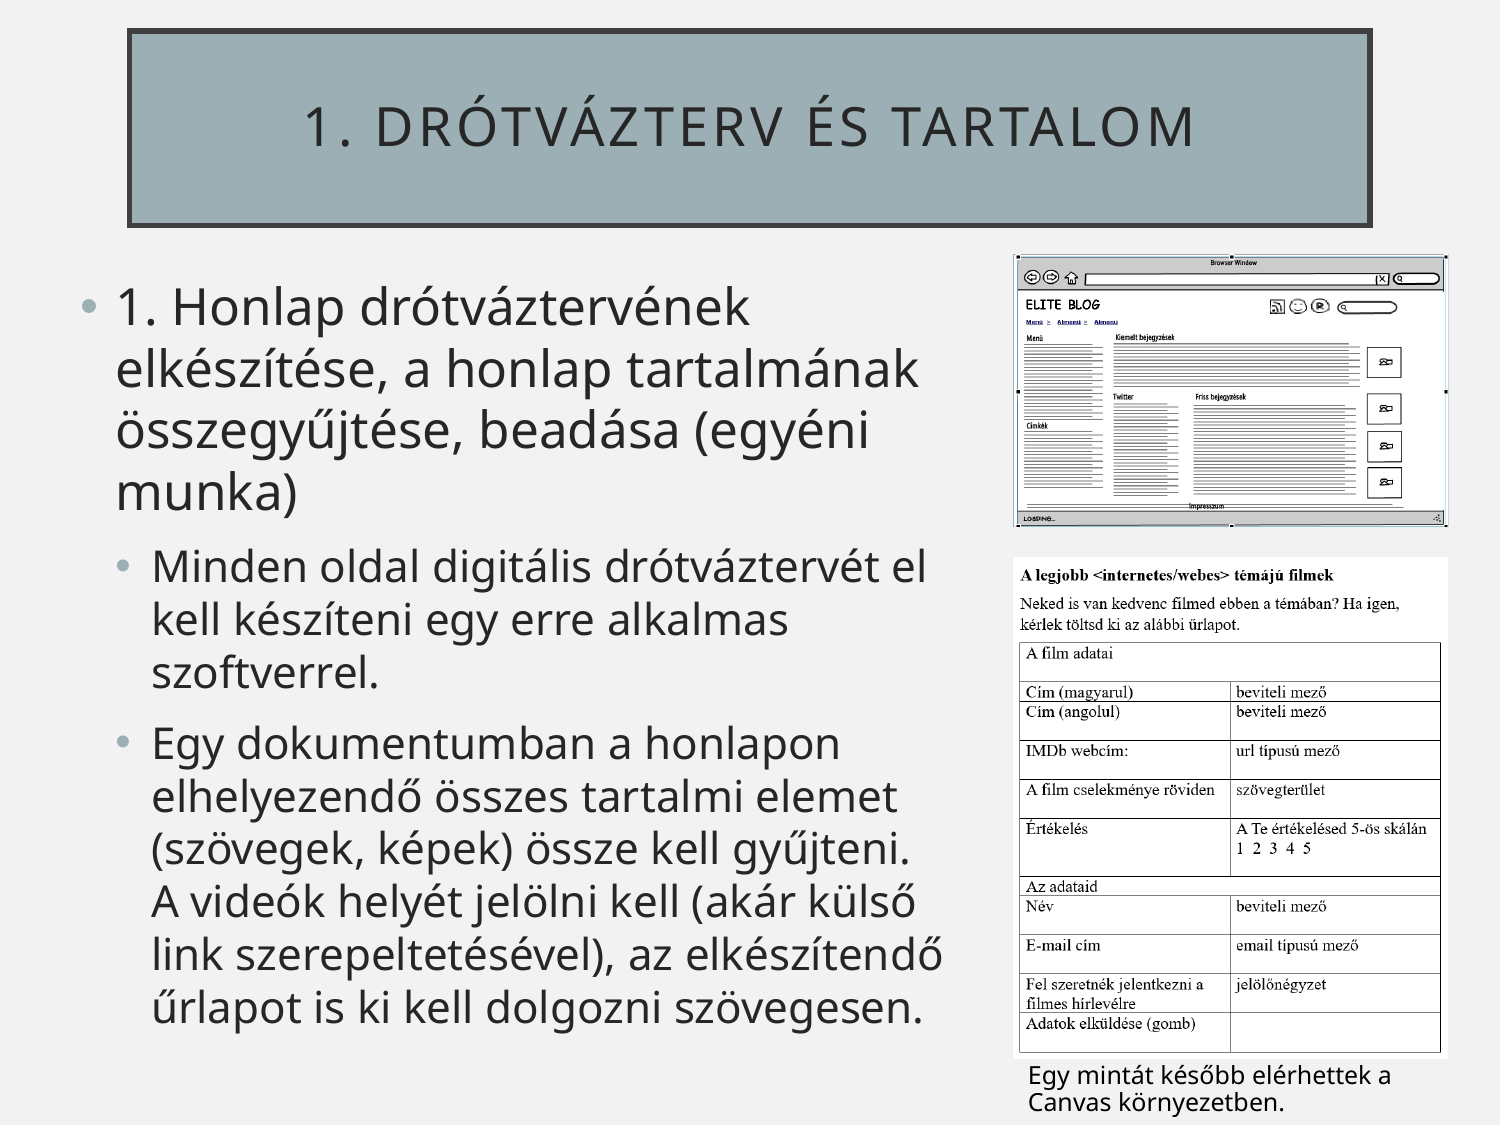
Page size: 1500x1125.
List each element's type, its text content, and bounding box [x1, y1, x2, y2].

title 1. Drótvázterv és tartalom [127, 28, 1373, 228]
text_box Egy mintát később elérhettek a Canvas környezetben. [1013, 1059, 1448, 1124]
picture [1013, 254, 1449, 527]
picture [1013, 557, 1449, 1059]
list 1. Honlap drótváztervének elkészítése, a honlap tartalmának összegyűjtése, beadása (egyéni munka) Minden oldal digitális drótváztervét el kell készíteni egy erre alkalmas szoftverrel. Egy dokumentumban a honlapon elhelyezendő összes tartalmi elemet (szövegek, képek) össze kell gyűjteni. A videók helyét jelölni kell (akár külső link szerepeltetésével), az elkészítendő űrlapot is ki kell dolgozni szövegesen. [64, 267, 963, 1047]
